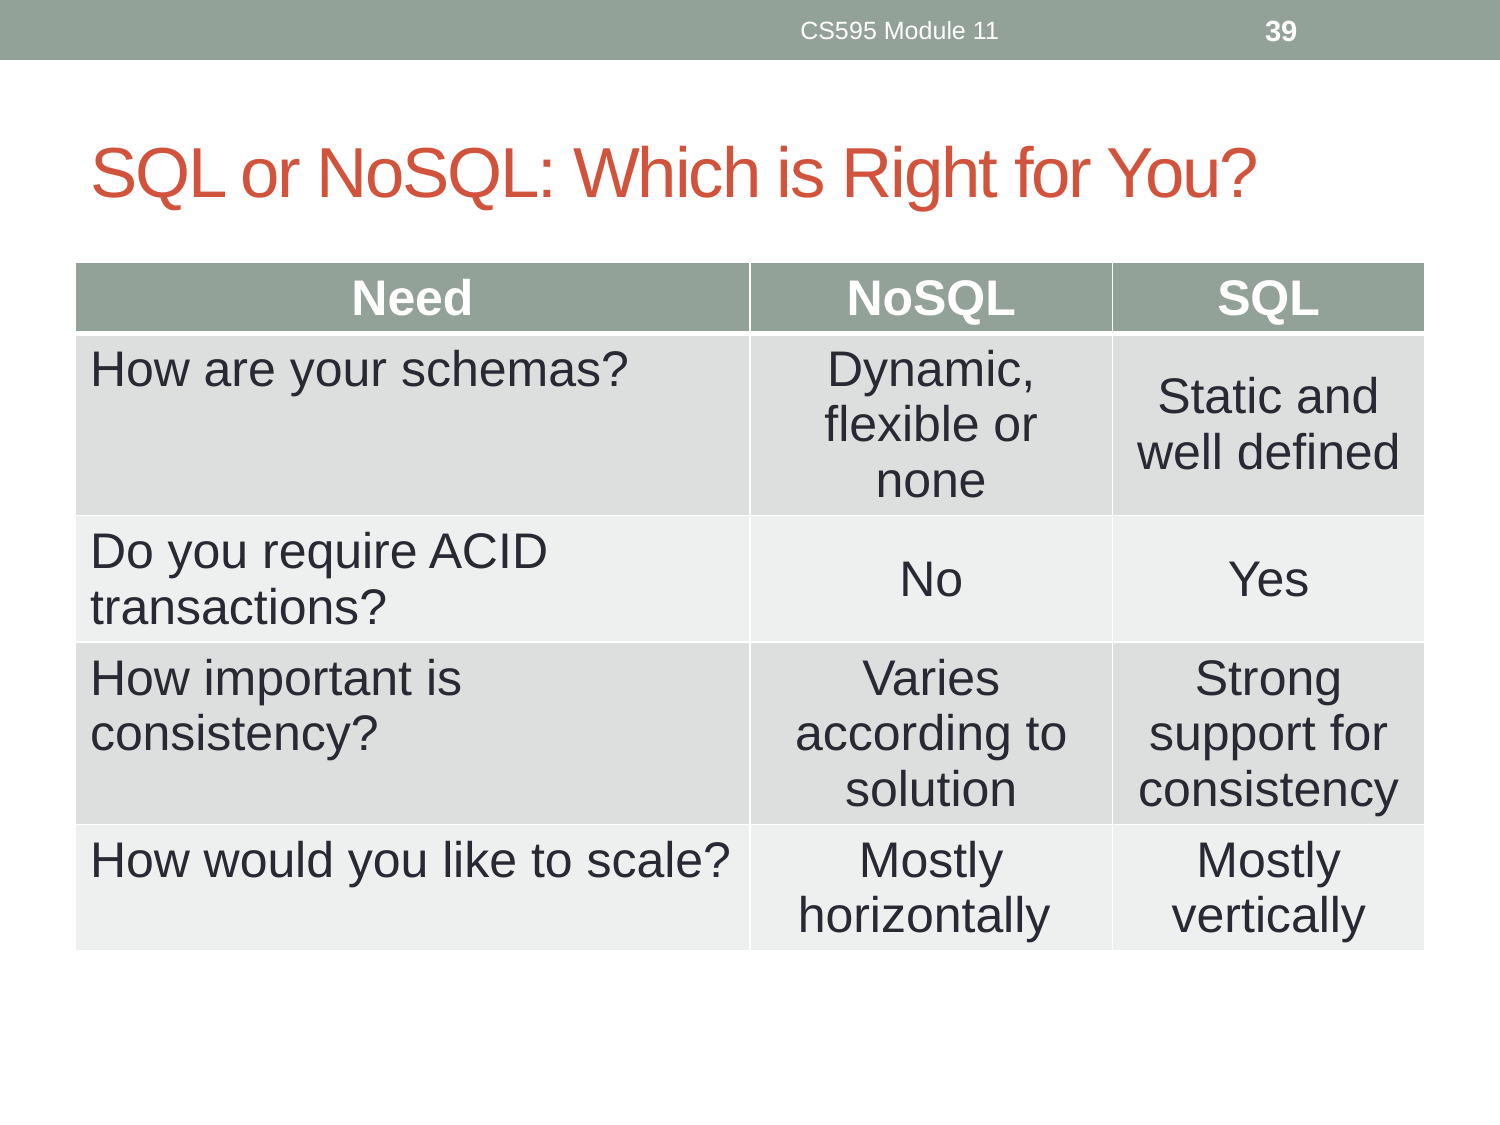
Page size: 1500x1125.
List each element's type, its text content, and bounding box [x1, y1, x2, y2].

title SQL or NoSQL: Which is Right for You? [75, 87, 1425, 250]
table_cell Static and well defined [1113, 336, 1424, 515]
table_cell Yes [1113, 516, 1424, 641]
table_header Need [76, 263, 749, 331]
table_cell Strong support for consistency [1113, 643, 1424, 824]
slide_number 39 [1250, 3, 1425, 57]
table_cell No [751, 516, 1112, 641]
table_cell Mostly horizontally [751, 825, 1112, 950]
table_header NoSQL [751, 263, 1112, 331]
table_cell How would you like to scale? [76, 825, 749, 950]
table_header SQL [1113, 263, 1424, 331]
footer CS595 Module 11 [562, 3, 1238, 57]
table_cell Varies according to solution [751, 643, 1112, 824]
table_cell Dynamic, flexible or none [751, 336, 1112, 515]
table_cell Do you require ACID transactions? [76, 516, 749, 641]
table_cell How important is consistency? [76, 643, 749, 824]
table_cell Mostly vertically [1113, 825, 1424, 950]
table_cell How are your schemas? [76, 336, 749, 515]
